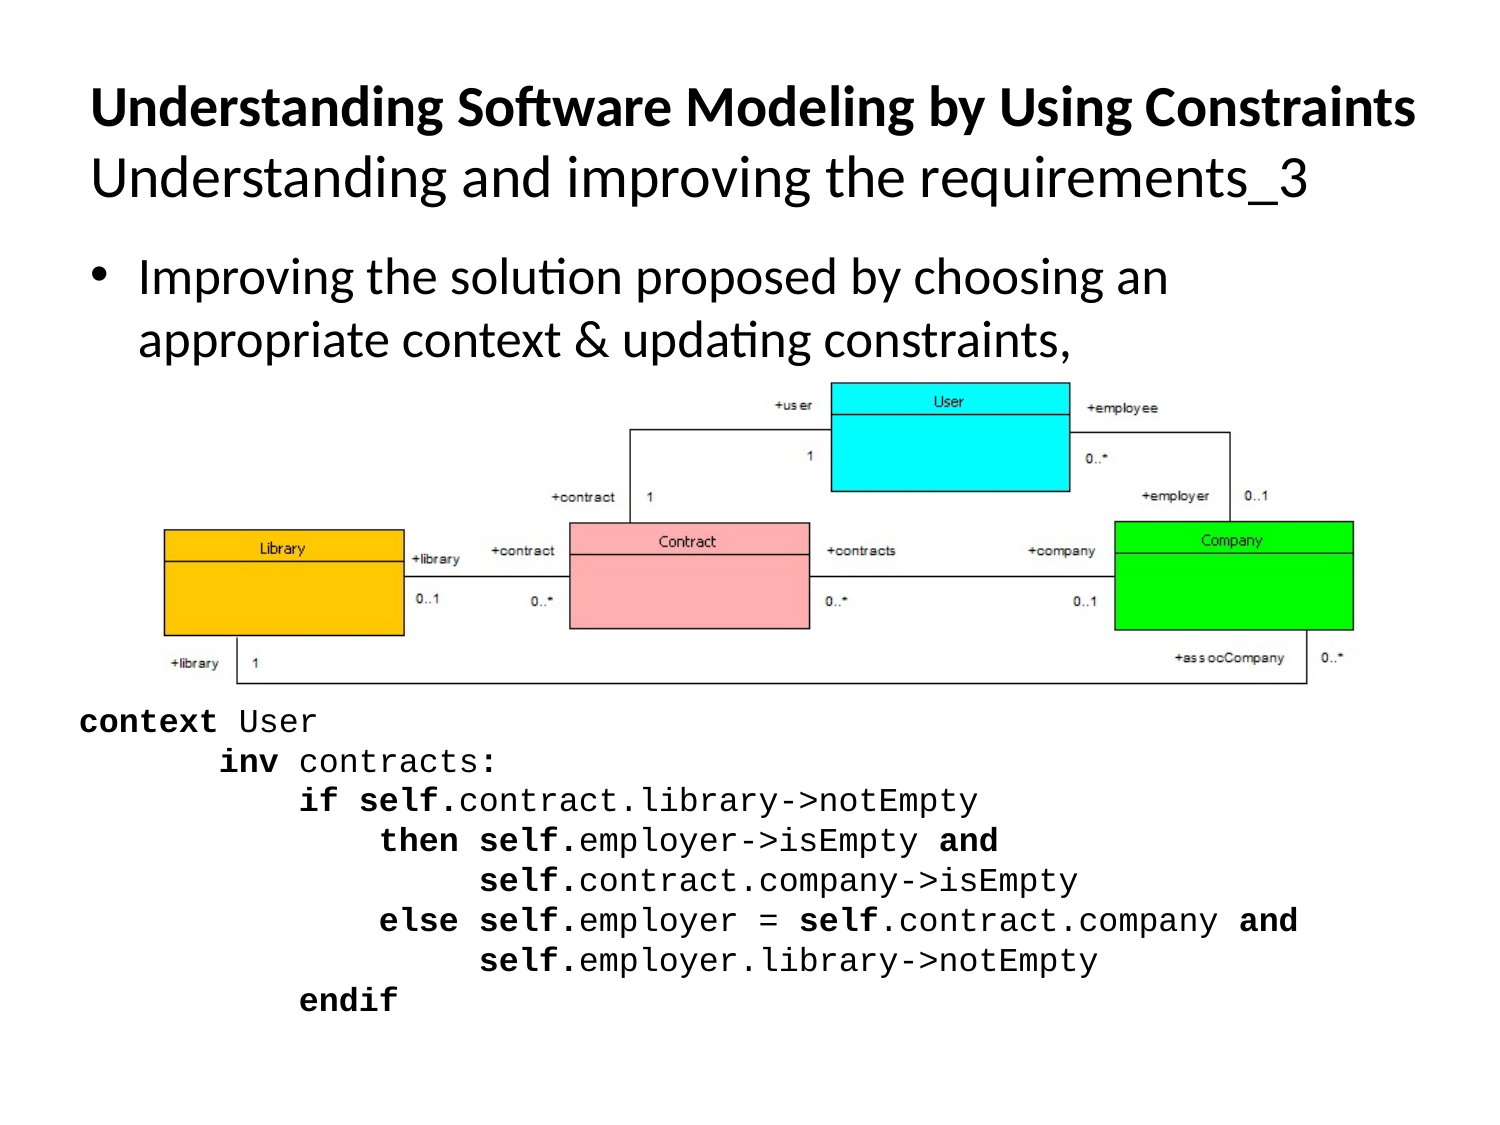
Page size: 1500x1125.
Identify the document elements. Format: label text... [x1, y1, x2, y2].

title Understanding Software Modeling by Using Constraints Understanding and improving the requirements_3 [75, 45, 1446, 233]
list Improving the solution proposed by choosing an appropriate context & updating constraints, [75, 233, 1425, 378]
picture [153, 377, 1373, 705]
text_box context User inv contracts: if self.contract.library->notEmpty then self.employer->isEmpty and self.contract.company->isEmpty else self.employer = self.contract.company and self.employer.library->notEmpty endif [44, 691, 1478, 1026]
